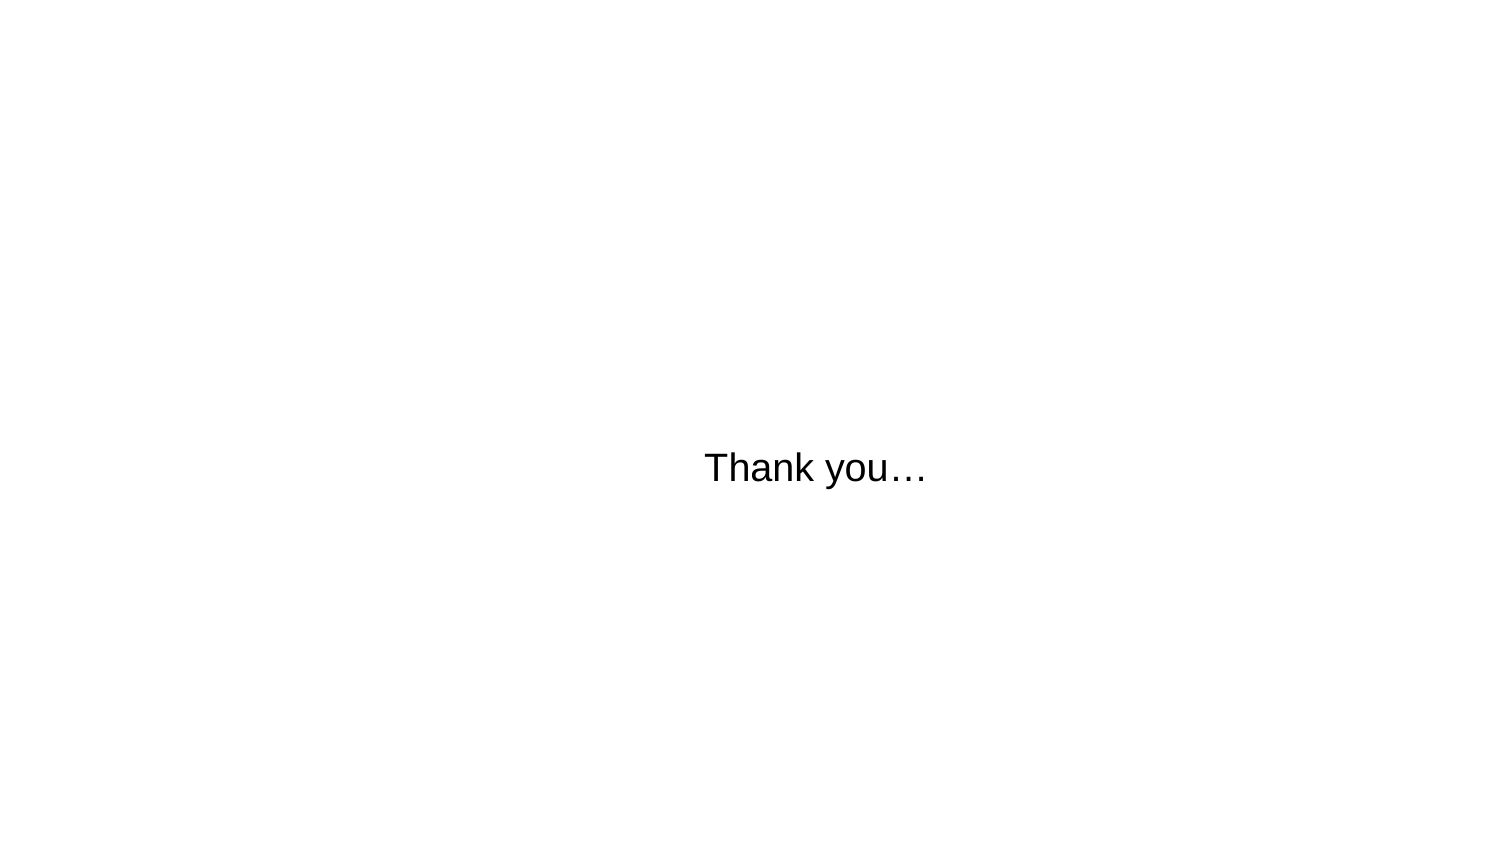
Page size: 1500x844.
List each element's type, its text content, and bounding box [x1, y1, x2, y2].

list Thank you… [51, 189, 1449, 750]
